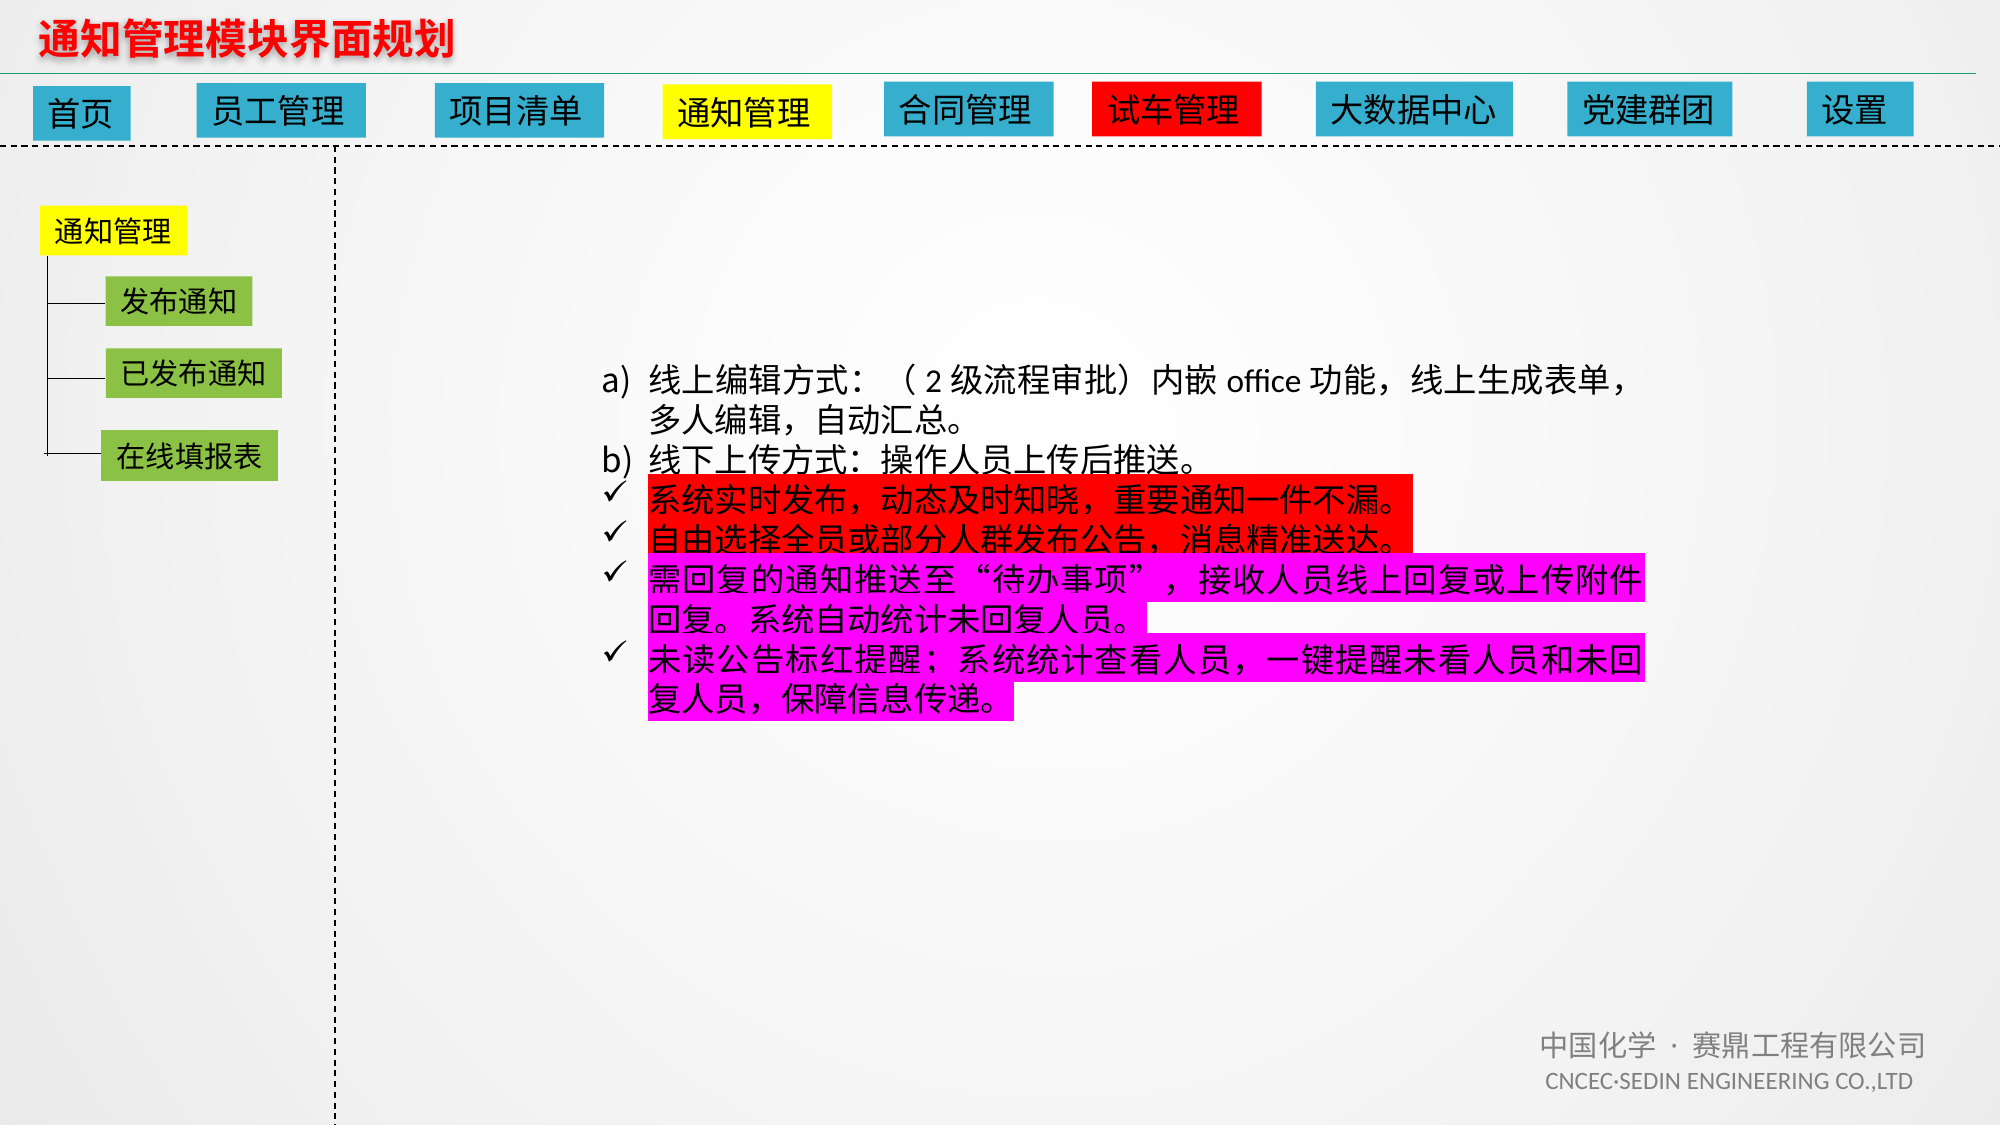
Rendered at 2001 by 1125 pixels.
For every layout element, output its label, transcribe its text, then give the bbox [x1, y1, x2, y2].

text_box 通知管理 [40, 205, 187, 256]
text_box 通知管理模块界面规划 [23, 5, 472, 71]
text_box 大数据中心 [1315, 81, 1514, 137]
text_box 已发布通知 [105, 348, 282, 398]
picture [0, 0, 2000, 145]
picture [0, 147, 335, 1125]
text_box 员工管理 [196, 82, 367, 139]
text_box 发布通知 [105, 276, 253, 326]
text_box 合同管理 [883, 81, 1055, 137]
picture [336, 147, 2000, 1125]
text_box 通知管理 [662, 83, 833, 140]
text_box 试车管理 [1091, 81, 1263, 137]
text_box 线上编辑方式：（2级流程审批）内嵌office功能，线上生成表单，多人编辑，自动汇总。 线下上传方式：操作人员上传后推送。 系统实时发布，动态及时知晓，重要通知一件不漏。 自由选择全员或部分人群发布公告，消息精准送达。 需回复的通知推送至“待办事项”，接收人员线上回复或上传附件回复。系统自动统计未回复人员。 未读公告标红提醒；系统统计查看人员，一键提醒未看人员和未回复人员，保障信息传递。 [511, 351, 1660, 726]
text_box 党建群团 [1566, 81, 1733, 137]
text_box 项目清单 [434, 82, 605, 139]
text_box 首页 [32, 85, 132, 142]
text_box 设置 [1806, 81, 1915, 137]
text_box 在线填报表 [101, 430, 278, 481]
